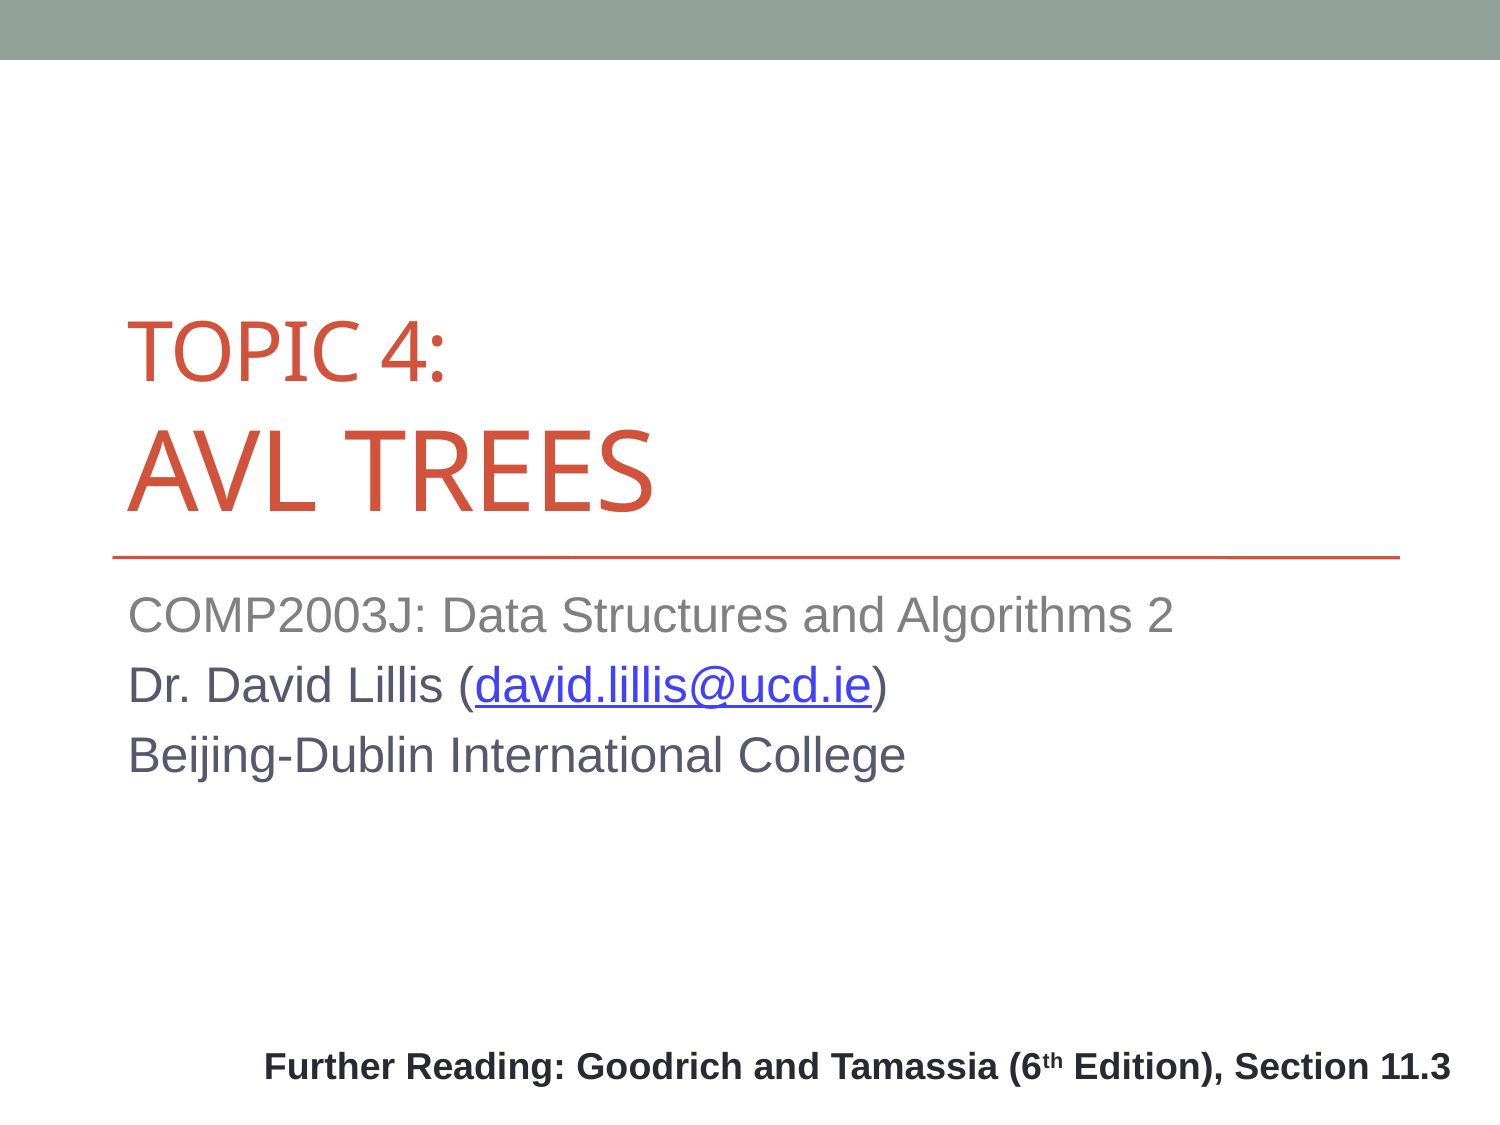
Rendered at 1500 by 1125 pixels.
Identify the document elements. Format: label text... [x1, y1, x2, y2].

subtitle COMP2003J: Data Structures and Algorithms 2 Dr. David Lillis (david.lillis@ucd.ie) Beijing-Dublin International College [112, 575, 1341, 863]
title Topic 4: AVL Trees [112, 224, 1476, 542]
text_box Further Reading: Goodrich and Tamassia (6th Edition), Section 11.3 [249, 1034, 1467, 1095]
